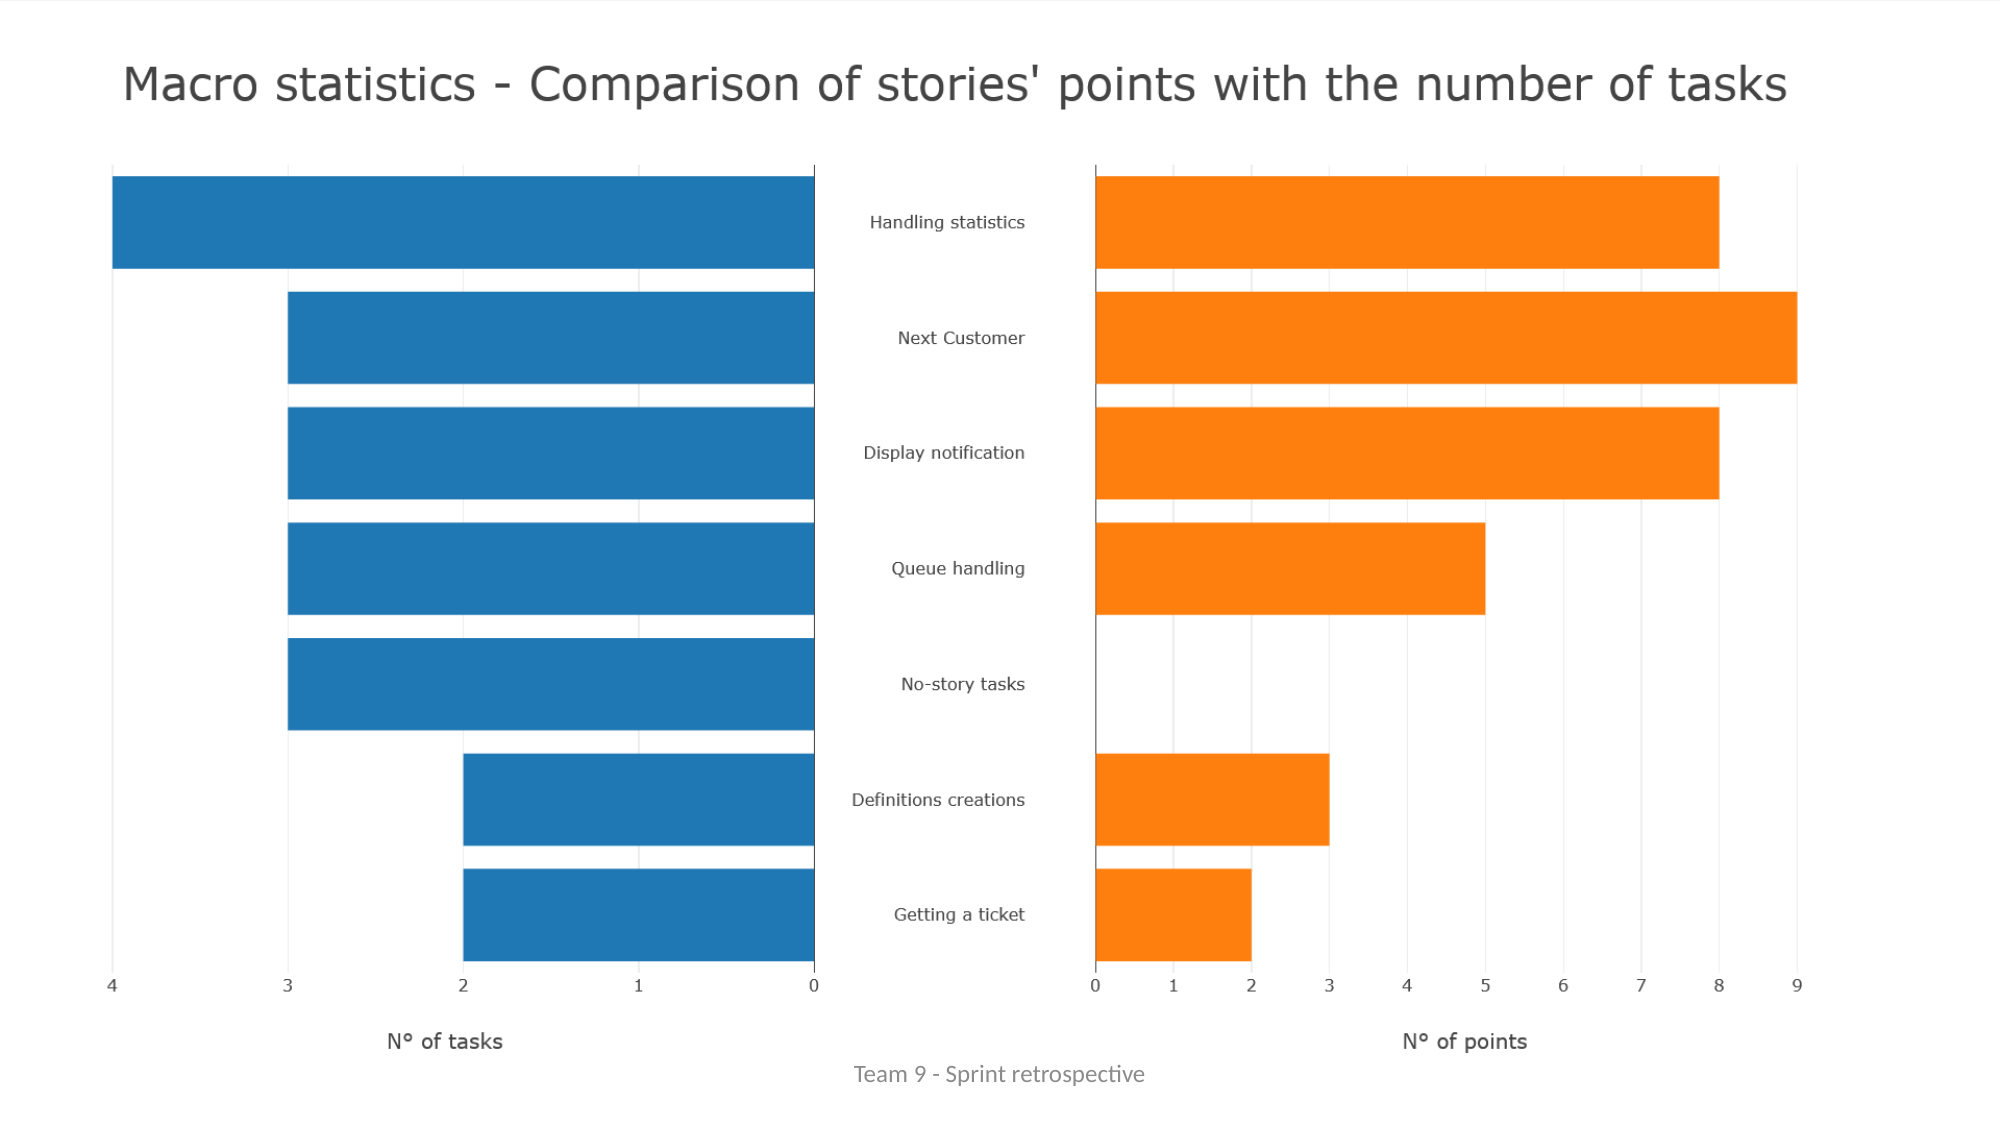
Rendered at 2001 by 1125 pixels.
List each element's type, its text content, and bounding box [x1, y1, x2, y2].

slide_number [1412, 1042, 1863, 1103]
picture [0, 0, 2001, 1125]
footer Team 9 - Sprint retrospective [662, 1042, 1338, 1103]
